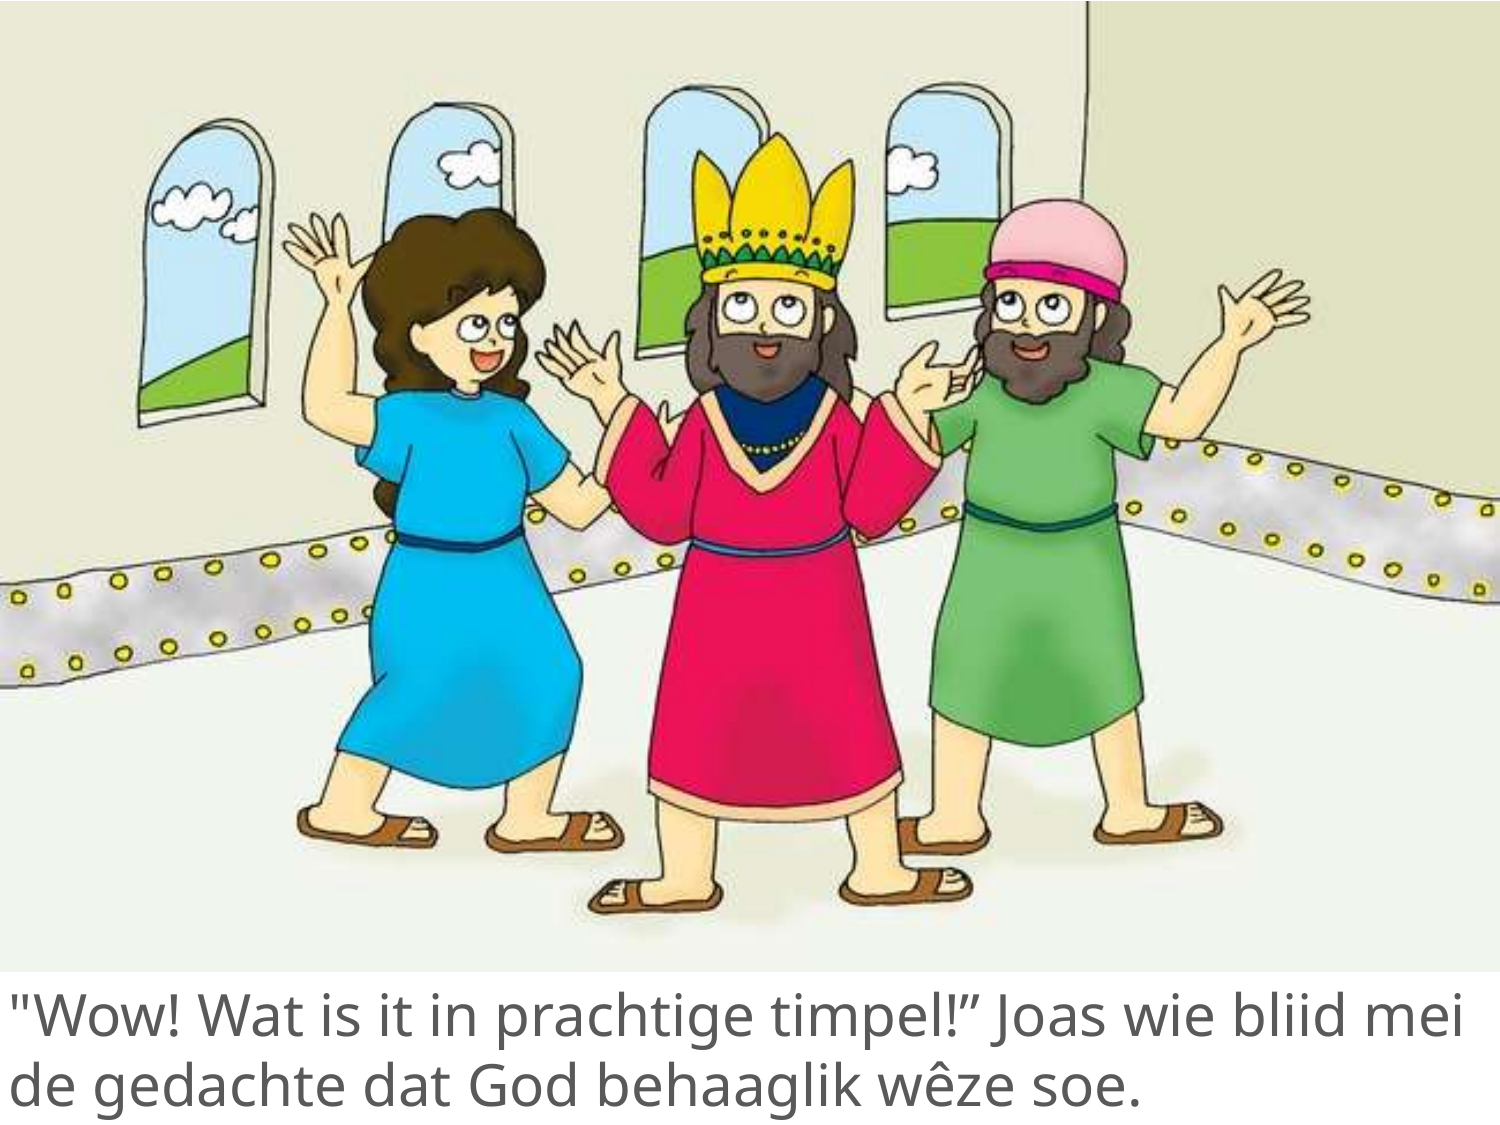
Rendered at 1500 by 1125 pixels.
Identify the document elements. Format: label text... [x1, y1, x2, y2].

text_box "Wow! Wat is it in prachtige timpel!” Joas wie bliid mei de gedachte dat God behaaglik wêze soe. [0, 979, 1500, 1125]
picture [0, 0, 1500, 972]
